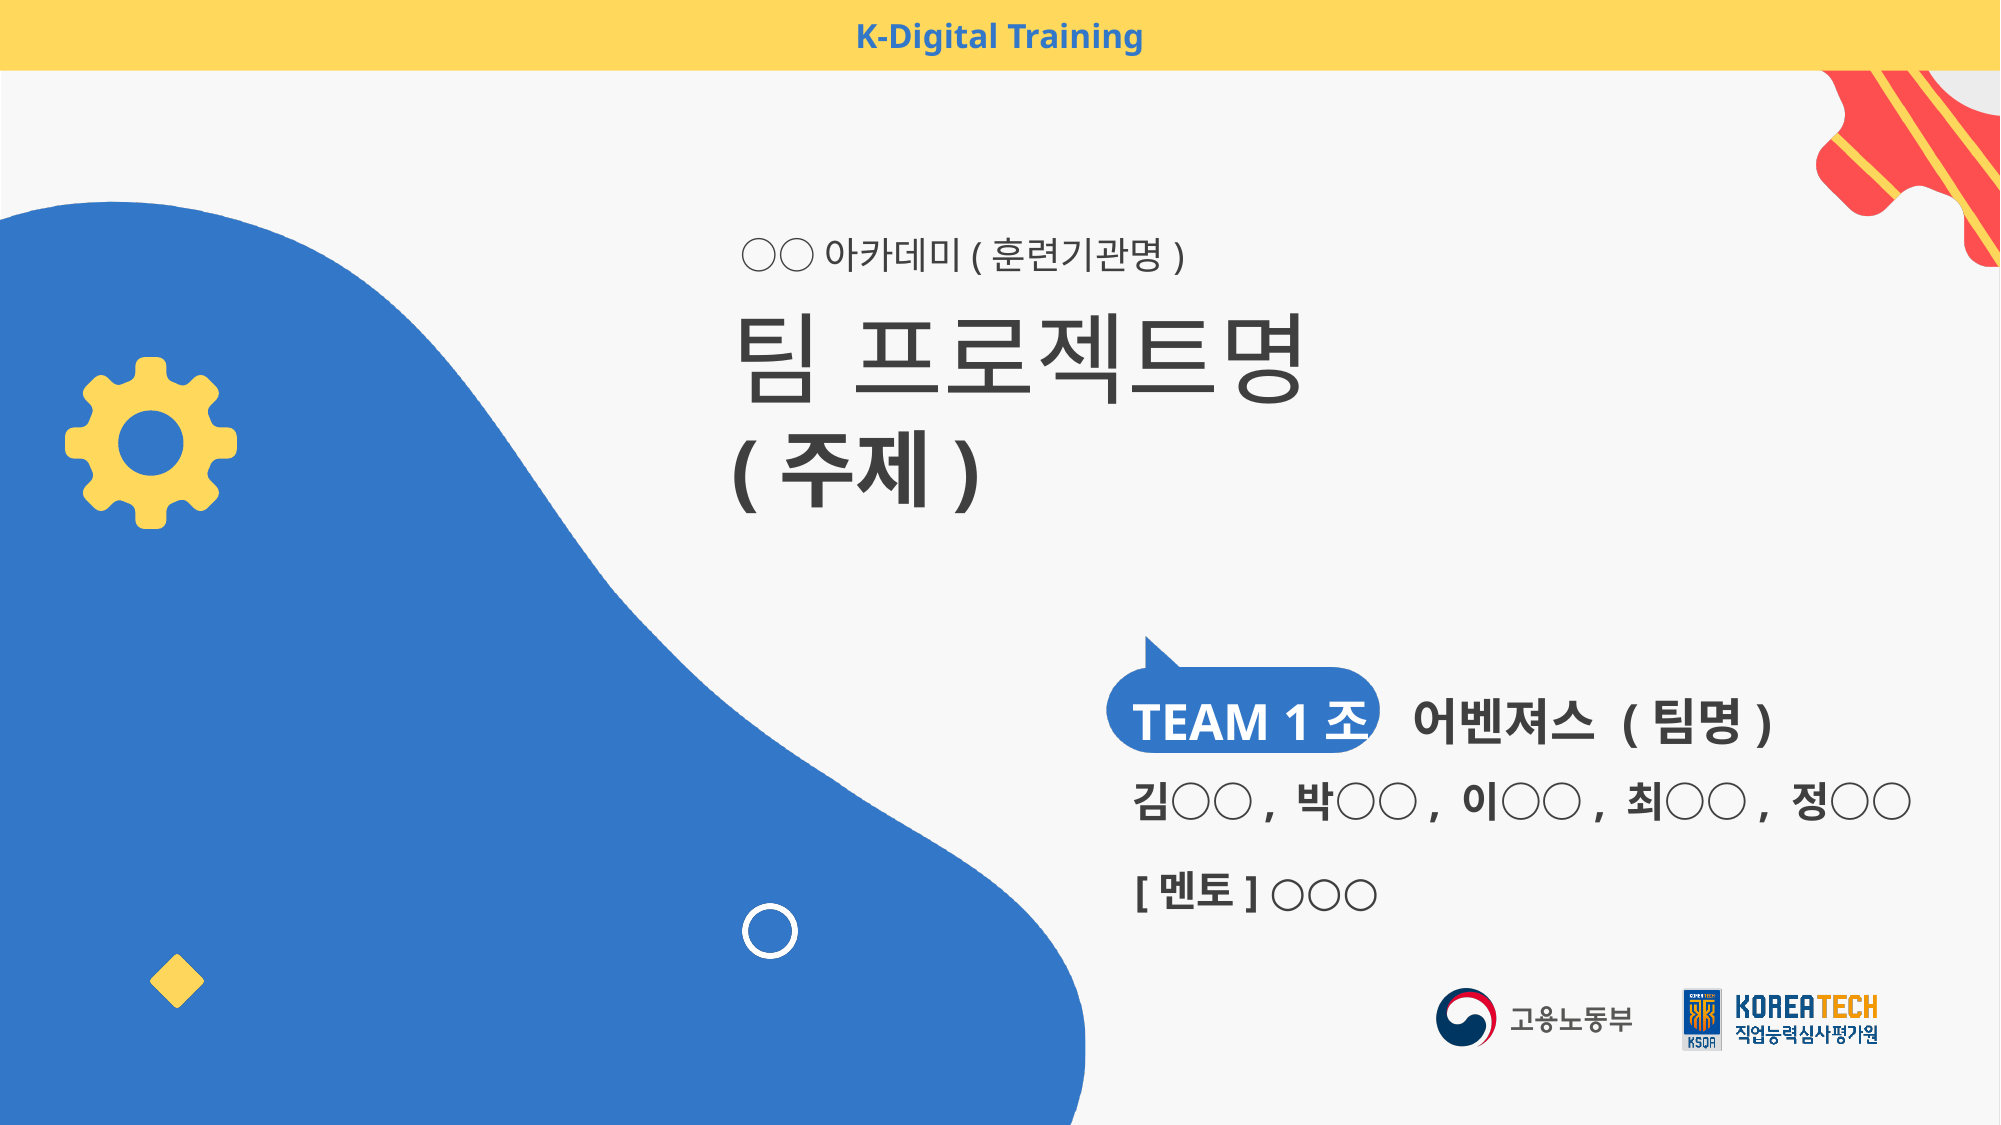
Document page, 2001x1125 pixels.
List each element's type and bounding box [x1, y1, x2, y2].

text_box [1090, 224, 1884, 520]
text_box [64, 356, 238, 530]
text_box [1436, 988, 1877, 1051]
picture [0, 0, 2000, 1125]
text_box [1106, 636, 1966, 907]
